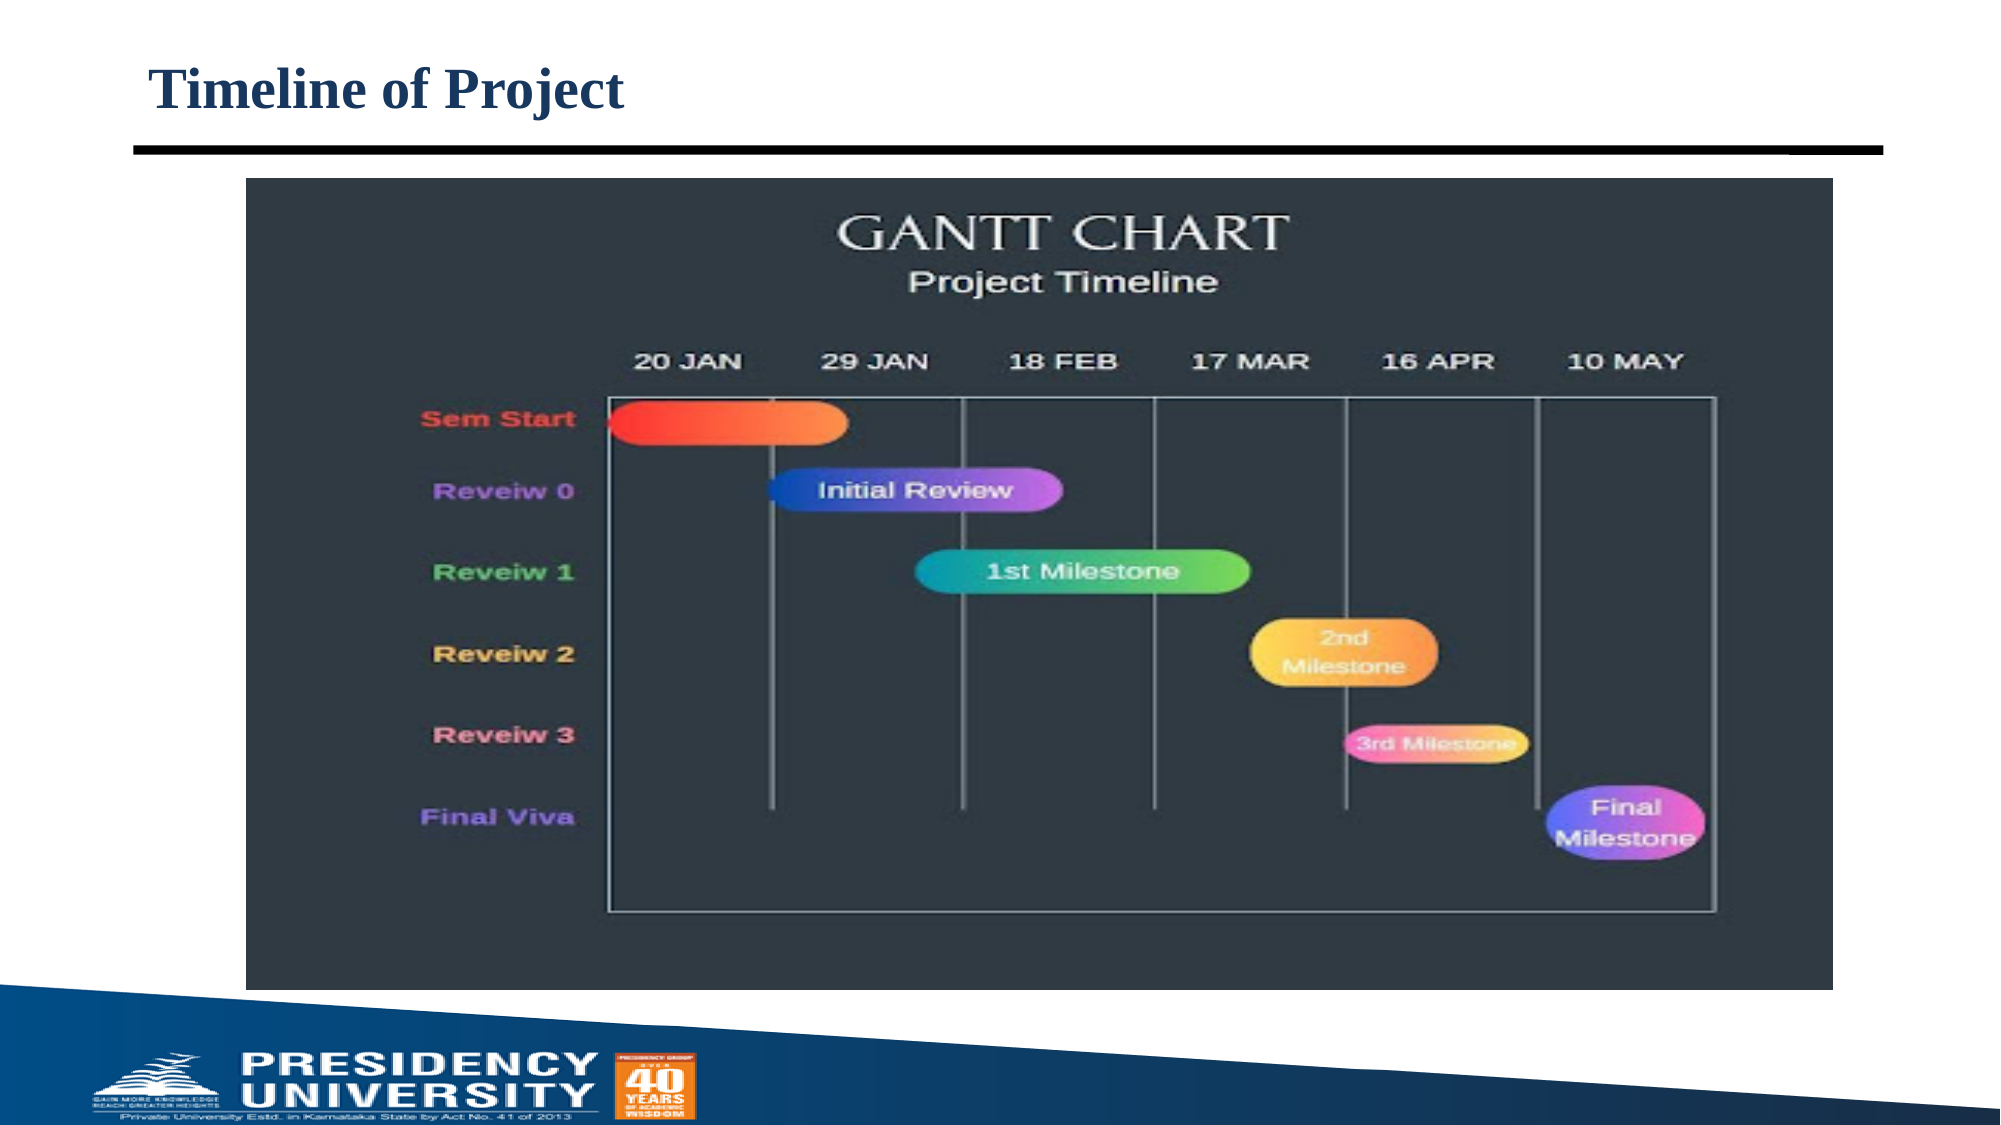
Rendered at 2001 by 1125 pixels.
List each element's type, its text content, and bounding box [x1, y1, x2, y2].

picture [0, 982, 2000, 1125]
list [246, 178, 1833, 990]
title Timeline of Project [133, 45, 1884, 125]
